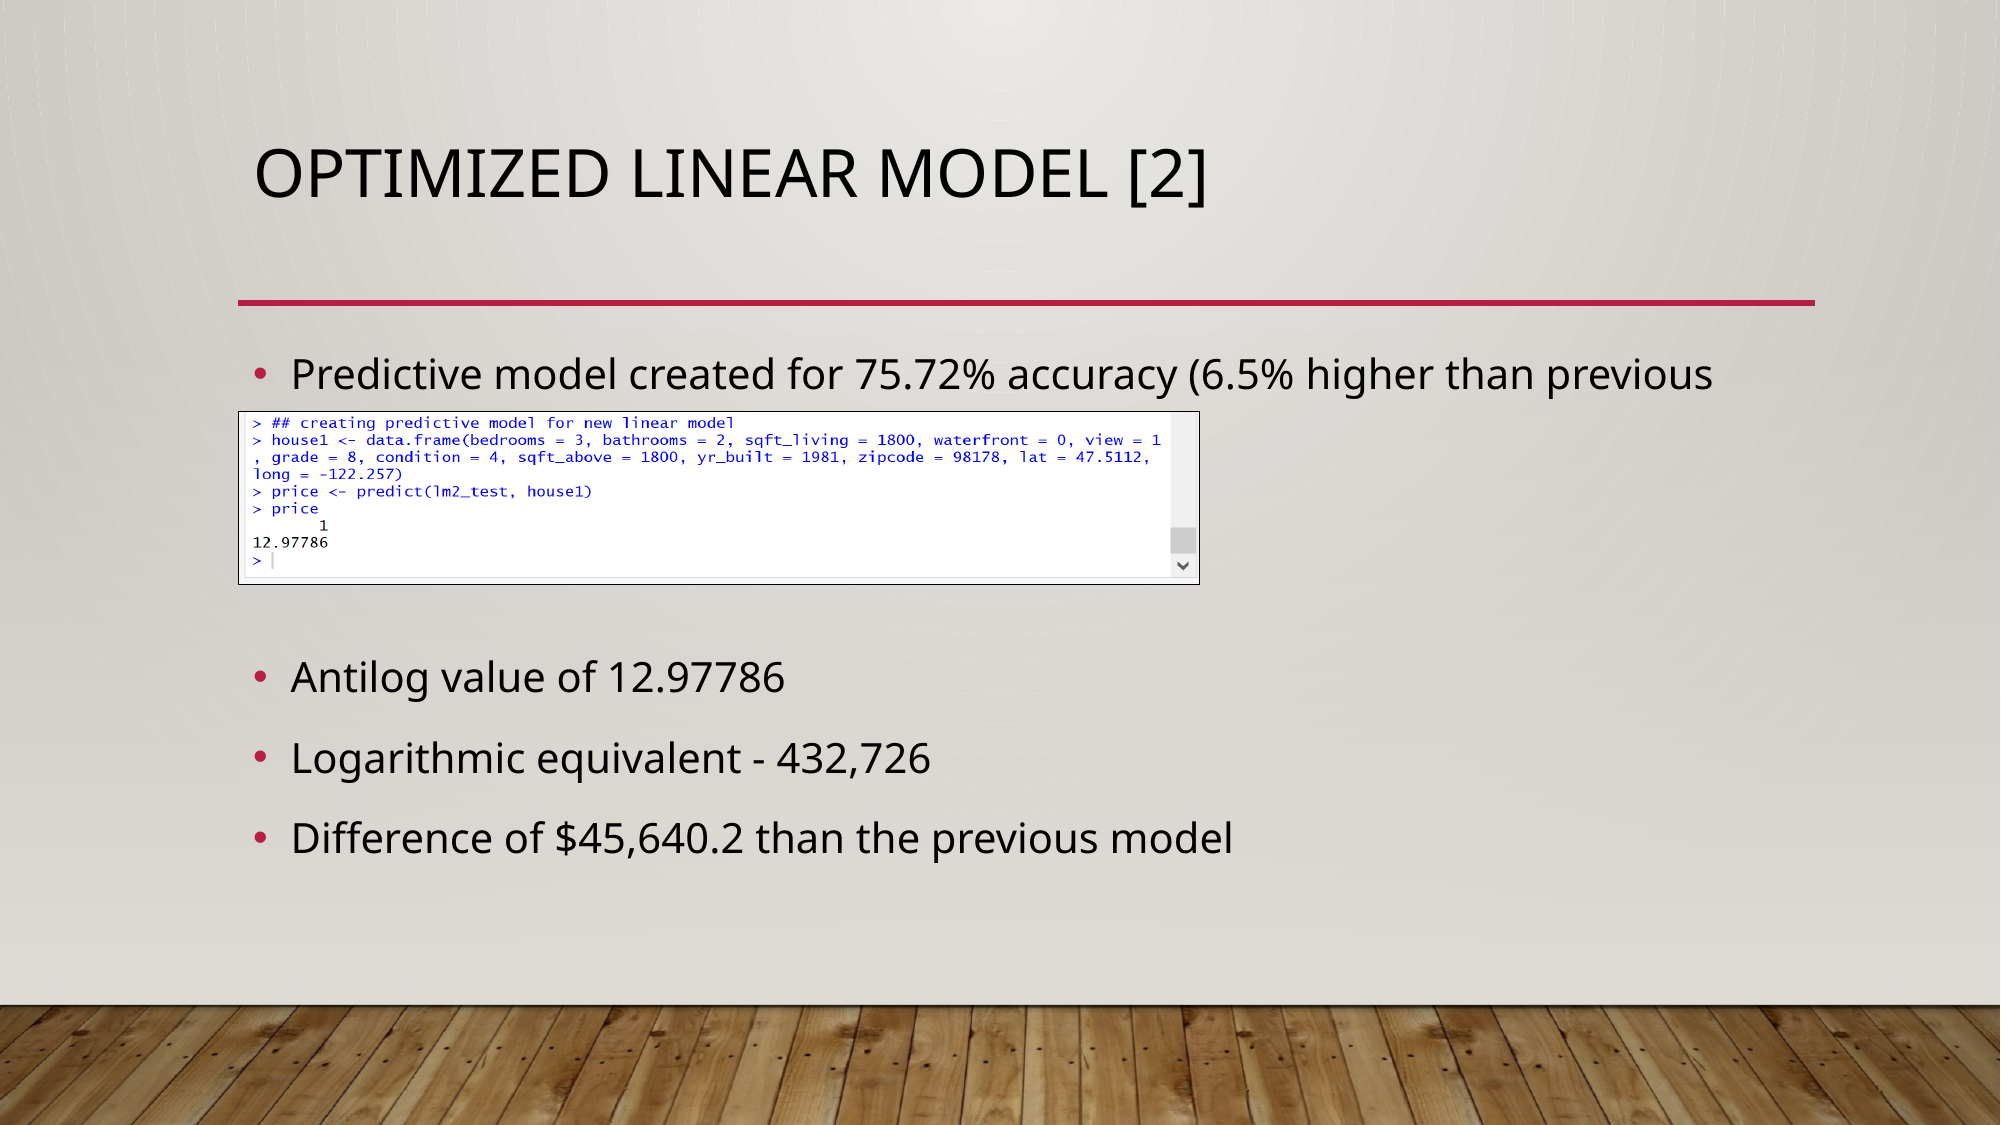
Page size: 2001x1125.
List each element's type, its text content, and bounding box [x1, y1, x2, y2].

title Optimized linear model [2] [238, 131, 1814, 305]
list Predictive model created for 75.72% accuracy (6.5% higher than previous model) Antilog value of 12.97786 Logarithmic equivalent - 432,726 Difference of $45,640.2 than the previous model [238, 330, 1814, 897]
picture [0, 1005, 2000, 1125]
picture [237, 411, 1200, 586]
